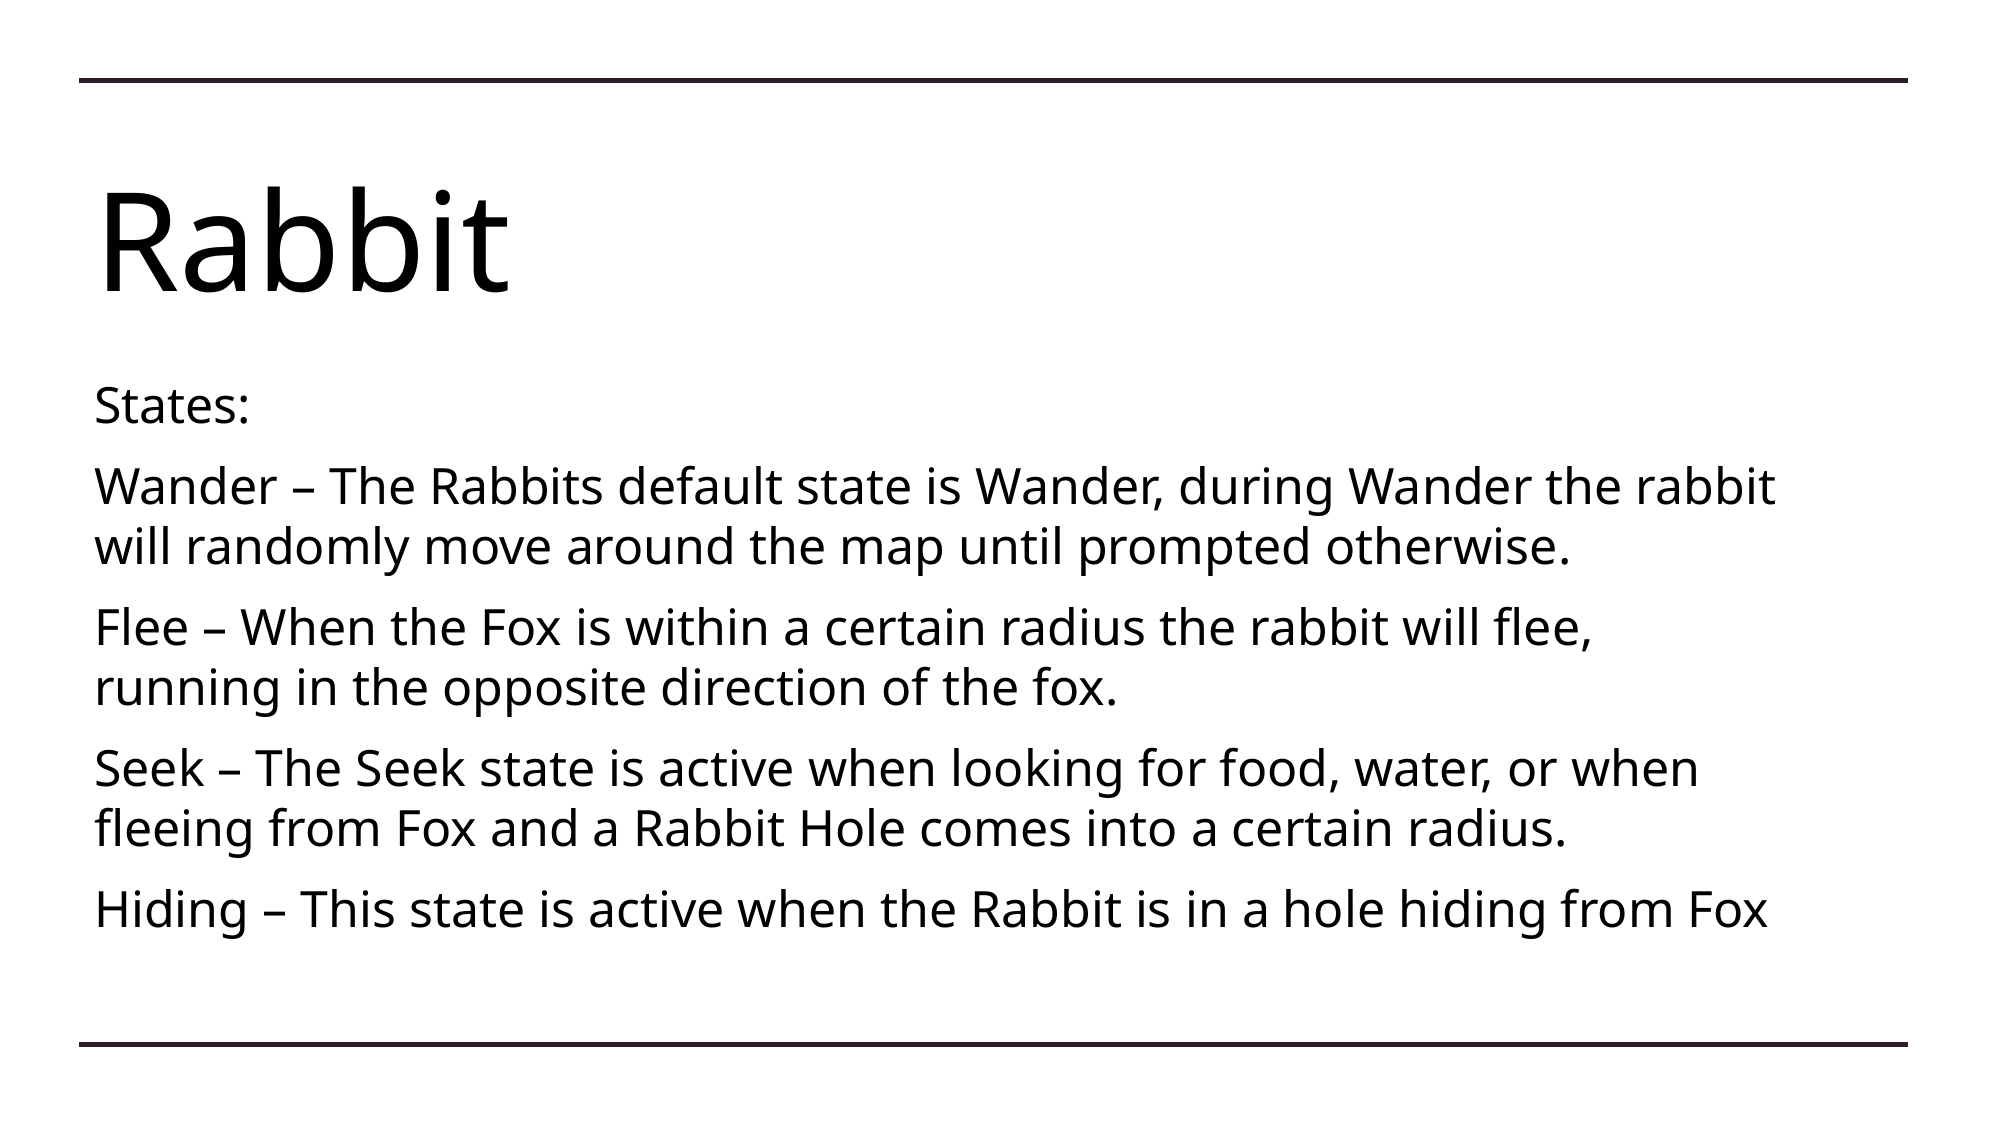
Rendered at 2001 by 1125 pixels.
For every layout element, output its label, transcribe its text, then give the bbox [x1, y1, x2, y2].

subtitle States: Wander – The Rabbits default state is Wander, during Wander the rabbit will randomly move around the map until prompted otherwise. Flee – When the Fox is within a certain radius the rabbit will flee, running in the opposite direction of the fox. Seek – The Seek state is active when looking for food, water, or when fleeing from Fox and a Rabbit Hole comes into a certain radius. Hiding – This state is active when the Rabbit is in a hole hiding from Fox [79, 366, 1803, 965]
title Rabbit [79, 0, 1803, 327]
